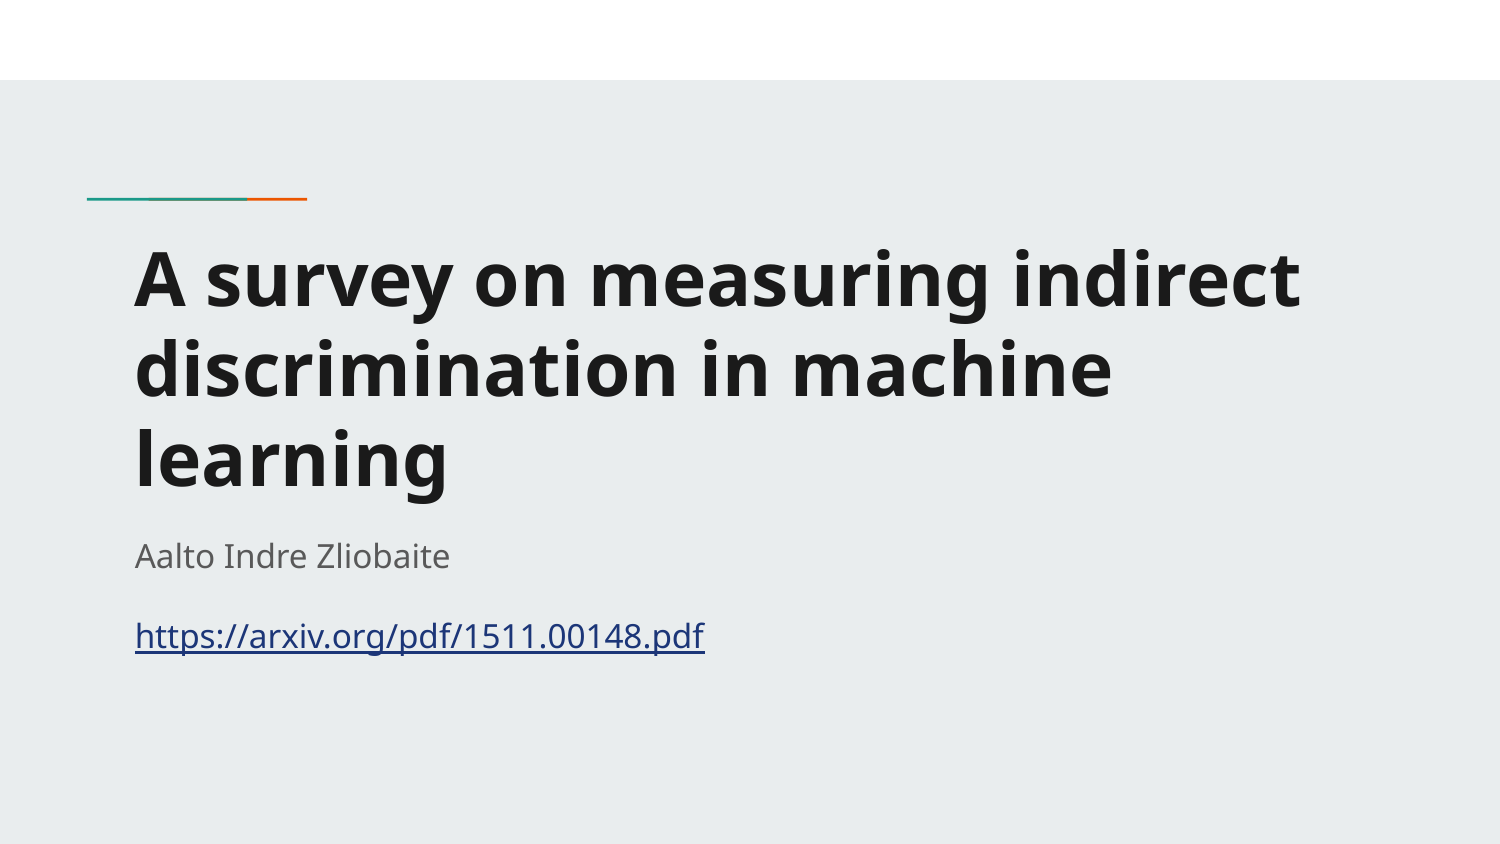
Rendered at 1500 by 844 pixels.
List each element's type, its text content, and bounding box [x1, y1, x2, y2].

title A survey on measuring indirect discrimination in machine learning [119, 216, 1381, 490]
subtitle Aalto Indre Zliobaite https://arxiv.org/pdf/1511.00148.pdf [119, 520, 1381, 610]
